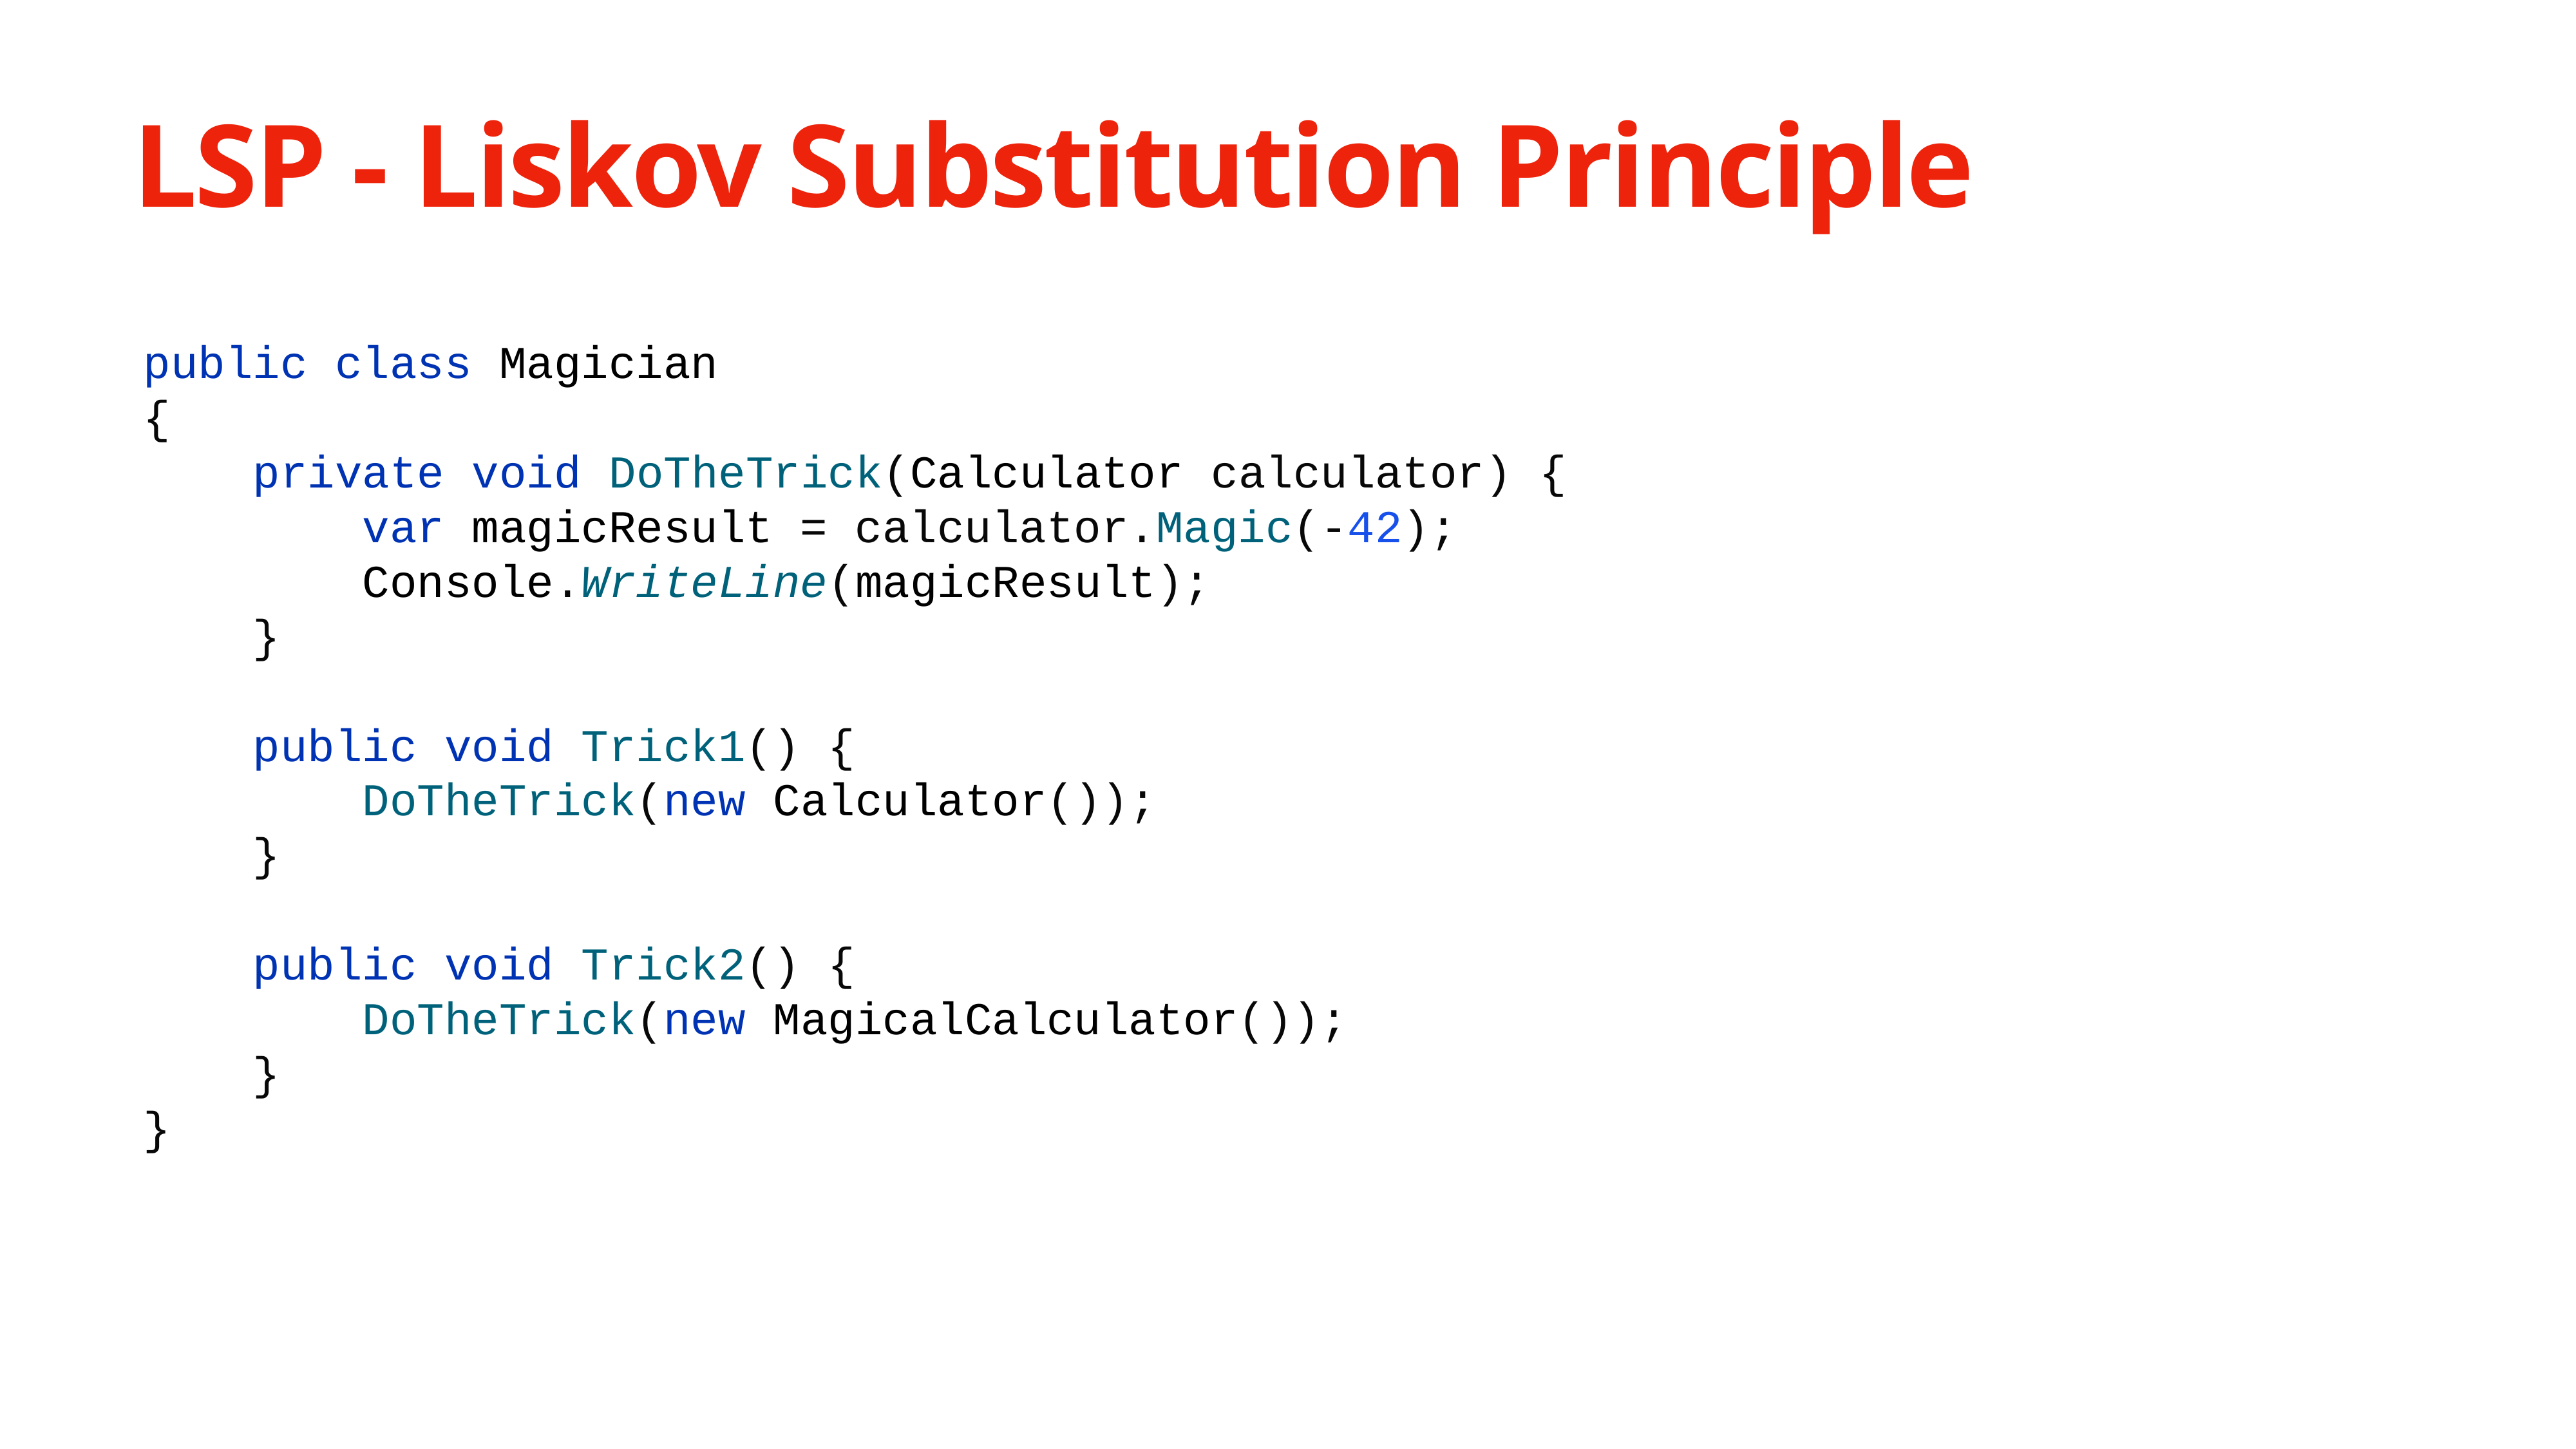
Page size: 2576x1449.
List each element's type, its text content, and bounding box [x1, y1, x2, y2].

title LSP - Liskov Substitution Principle [127, 113, 2449, 266]
text_box public class Magician { private void DoTheTrick(Calculator calculator) { var magicResult = calculator.Magic(-42); Console.WriteLine(magicResult); } public void Trick1() { DoTheTrick(new Calculator()); } public void Trick2() { DoTheTrick(new MagicalCalculator()); } } [138, 327, 1573, 1213]
